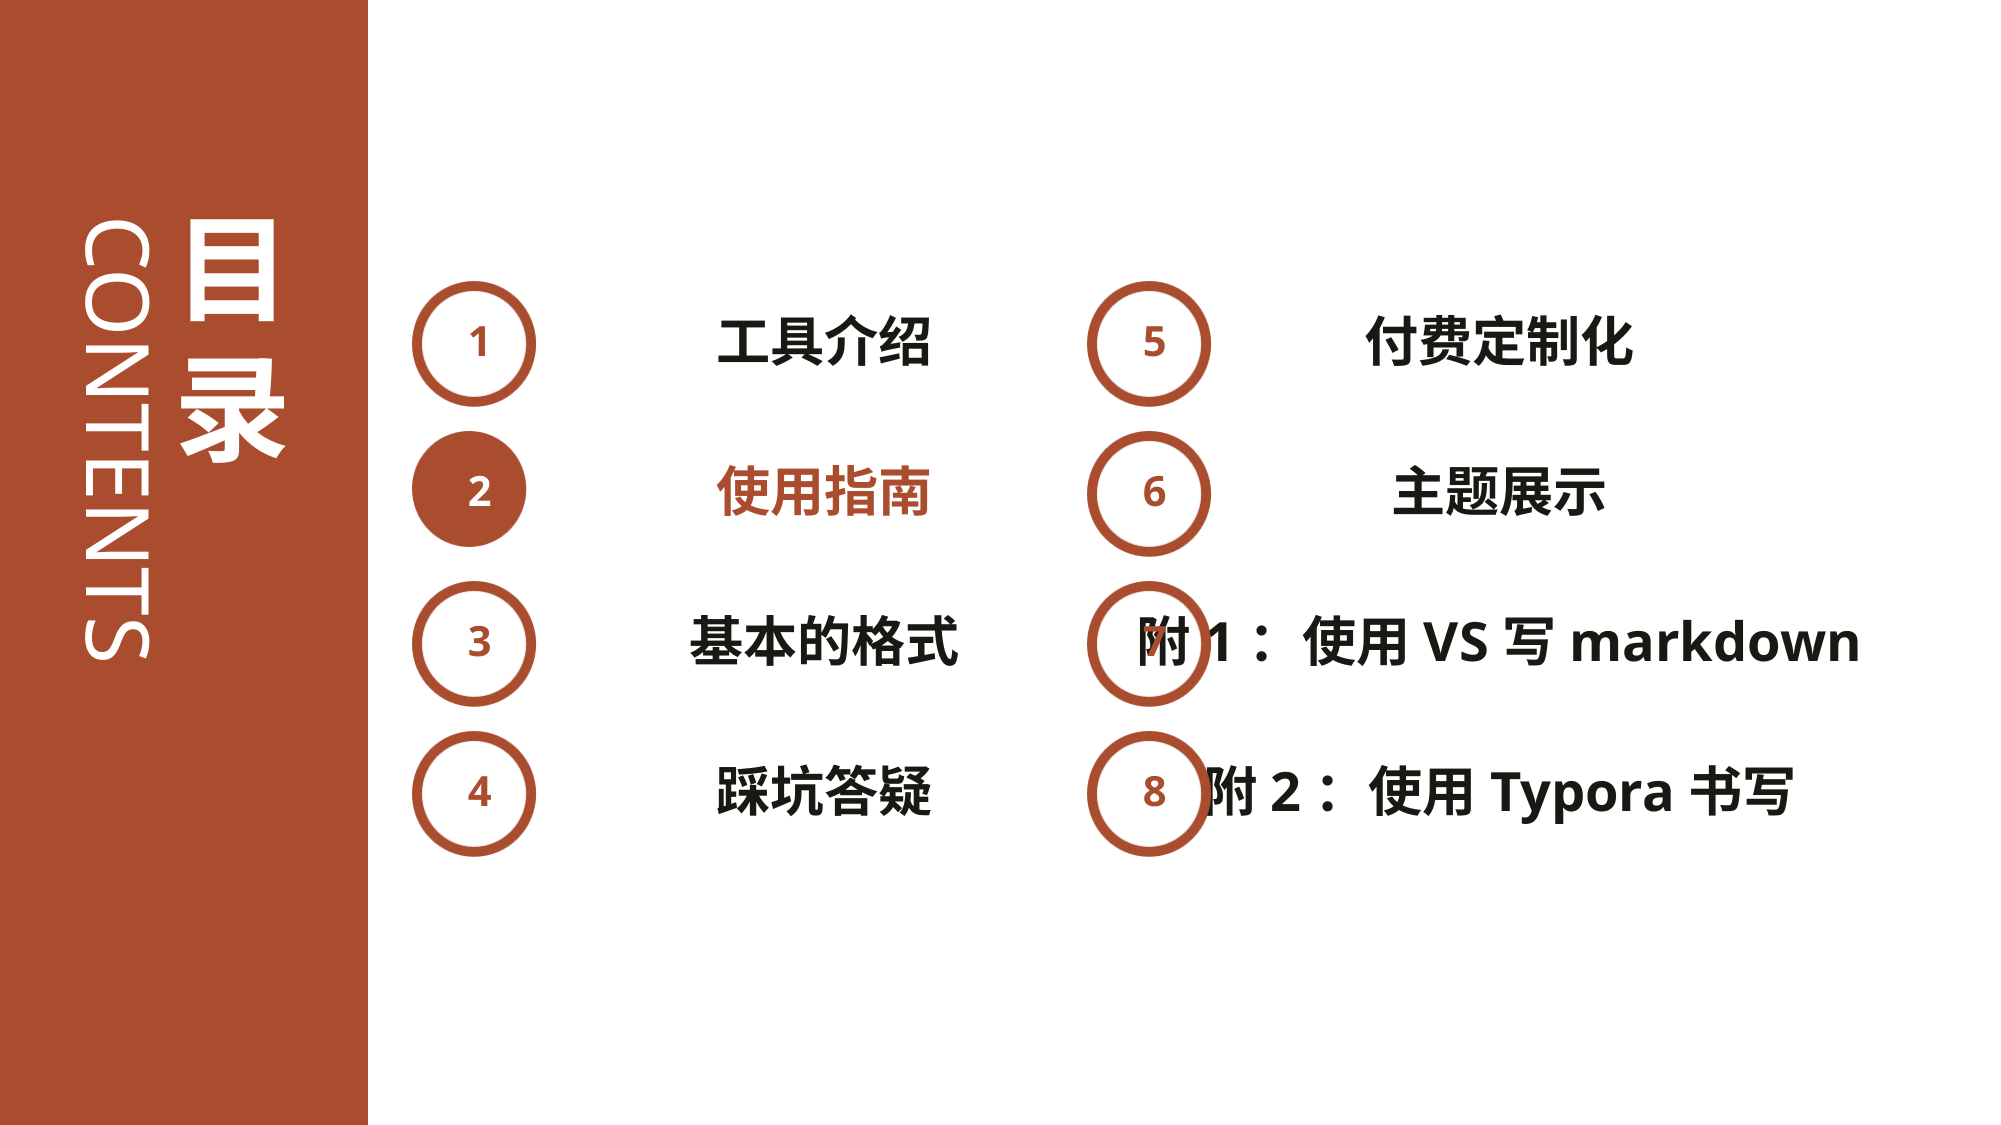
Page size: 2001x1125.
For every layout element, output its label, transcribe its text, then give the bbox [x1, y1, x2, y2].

text_box 使用指南 [701, 449, 949, 530]
picture [1087, 281, 1212, 407]
picture [412, 731, 537, 857]
text_box 付费定制化 [1349, 299, 1651, 380]
text_box 工具介绍 [701, 299, 949, 380]
picture [1087, 581, 1212, 707]
text_box 主题展示 [1376, 449, 1624, 530]
picture [1087, 731, 1212, 857]
picture [1087, 431, 1212, 557]
text_box 附2：使用Typora书写 [1212, 749, 1812, 830]
text_box 附1：使用VS写markdown [1212, 599, 1878, 680]
picture [412, 281, 537, 407]
picture [412, 431, 527, 547]
text_box 踩坑答疑 [701, 749, 949, 830]
picture [412, 581, 537, 707]
text_box 基本的格式 [674, 599, 976, 680]
